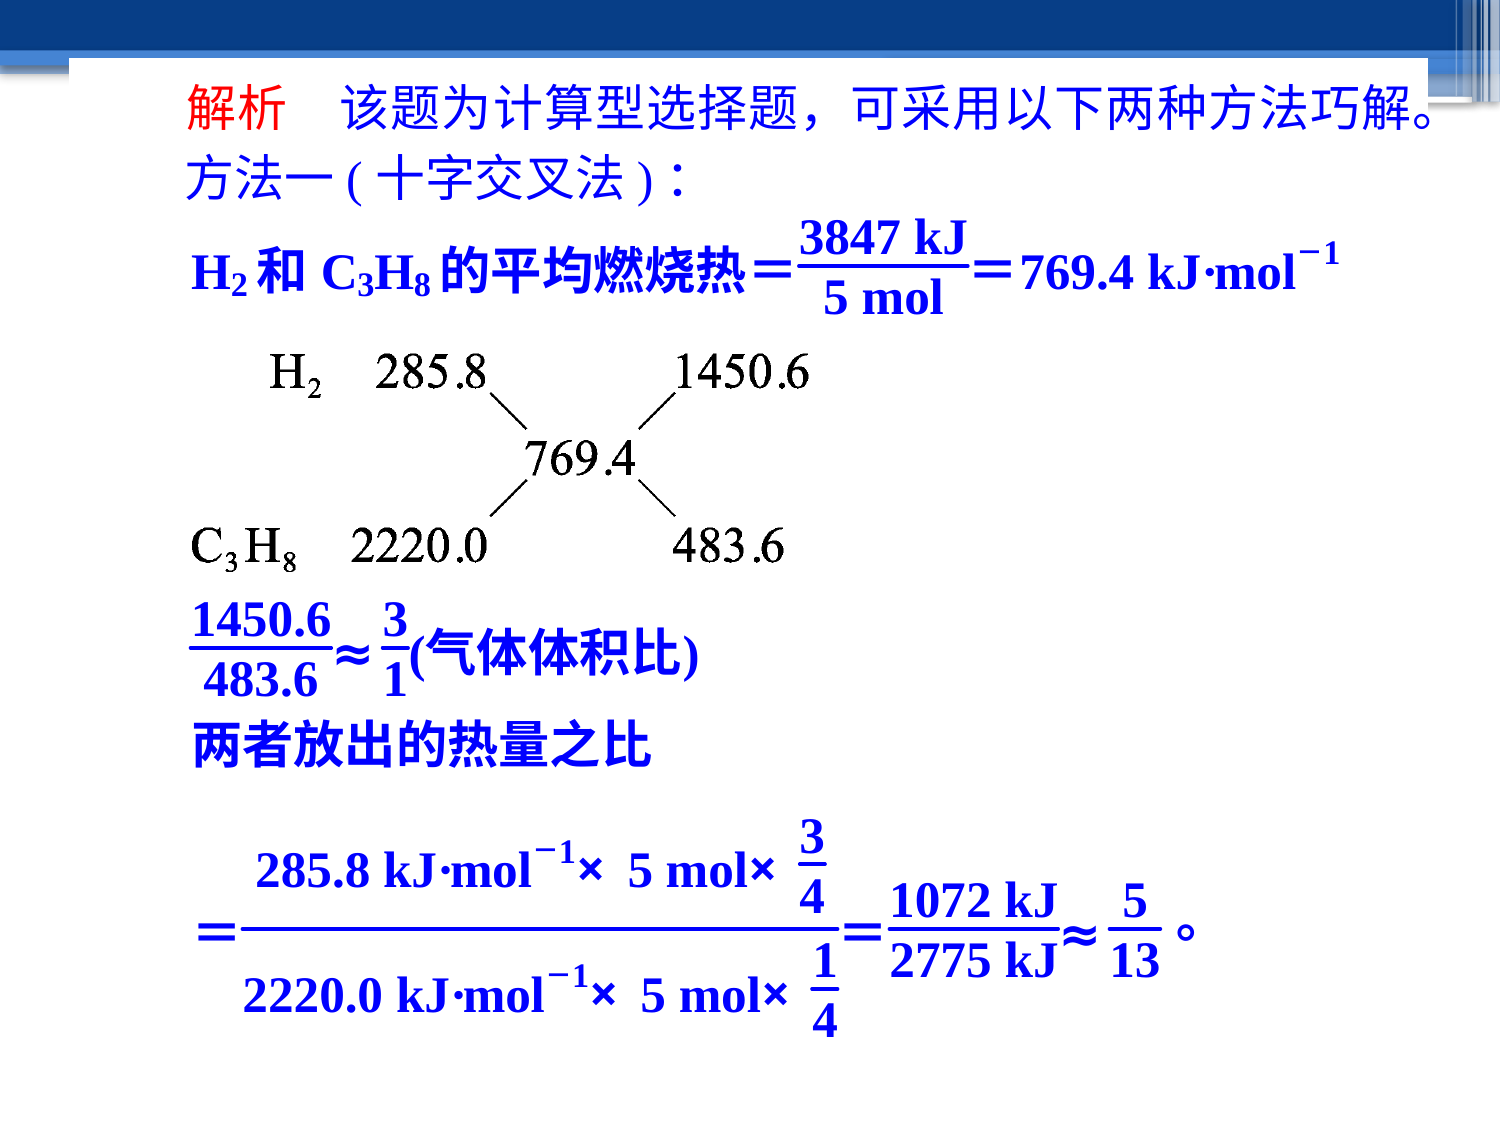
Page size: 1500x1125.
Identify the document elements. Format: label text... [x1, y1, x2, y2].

picture [88, 207, 1365, 1084]
text_box 解析 该题为计算型选择题，可采用以下两种方法巧解。 方法一(十字交叉法)： [69, 58, 1428, 1063]
